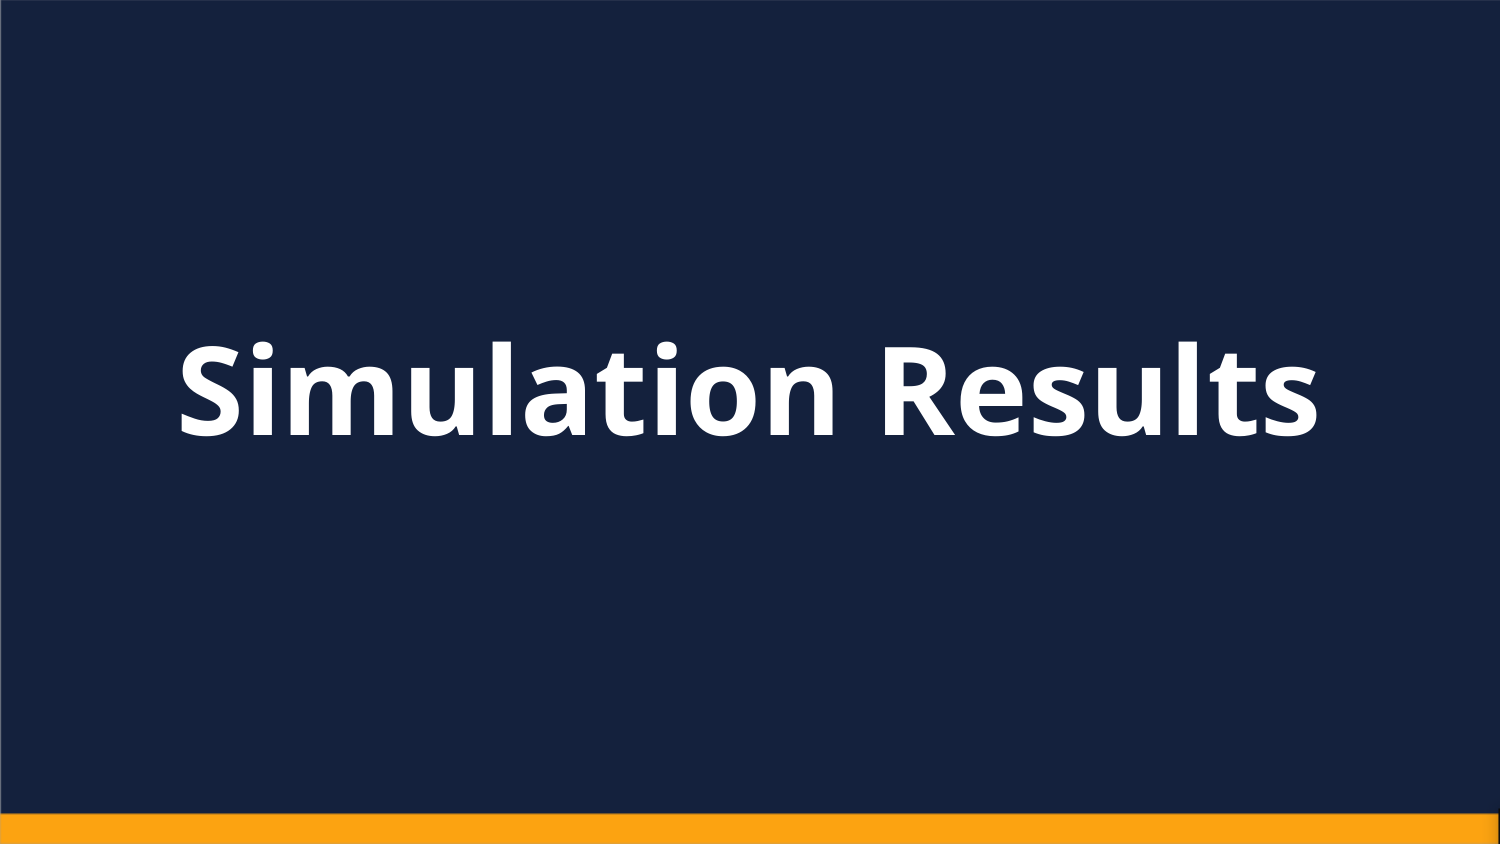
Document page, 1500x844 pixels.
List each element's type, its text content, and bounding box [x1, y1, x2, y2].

title Simulation Results [51, 297, 1449, 438]
picture [0, 0, 1500, 844]
